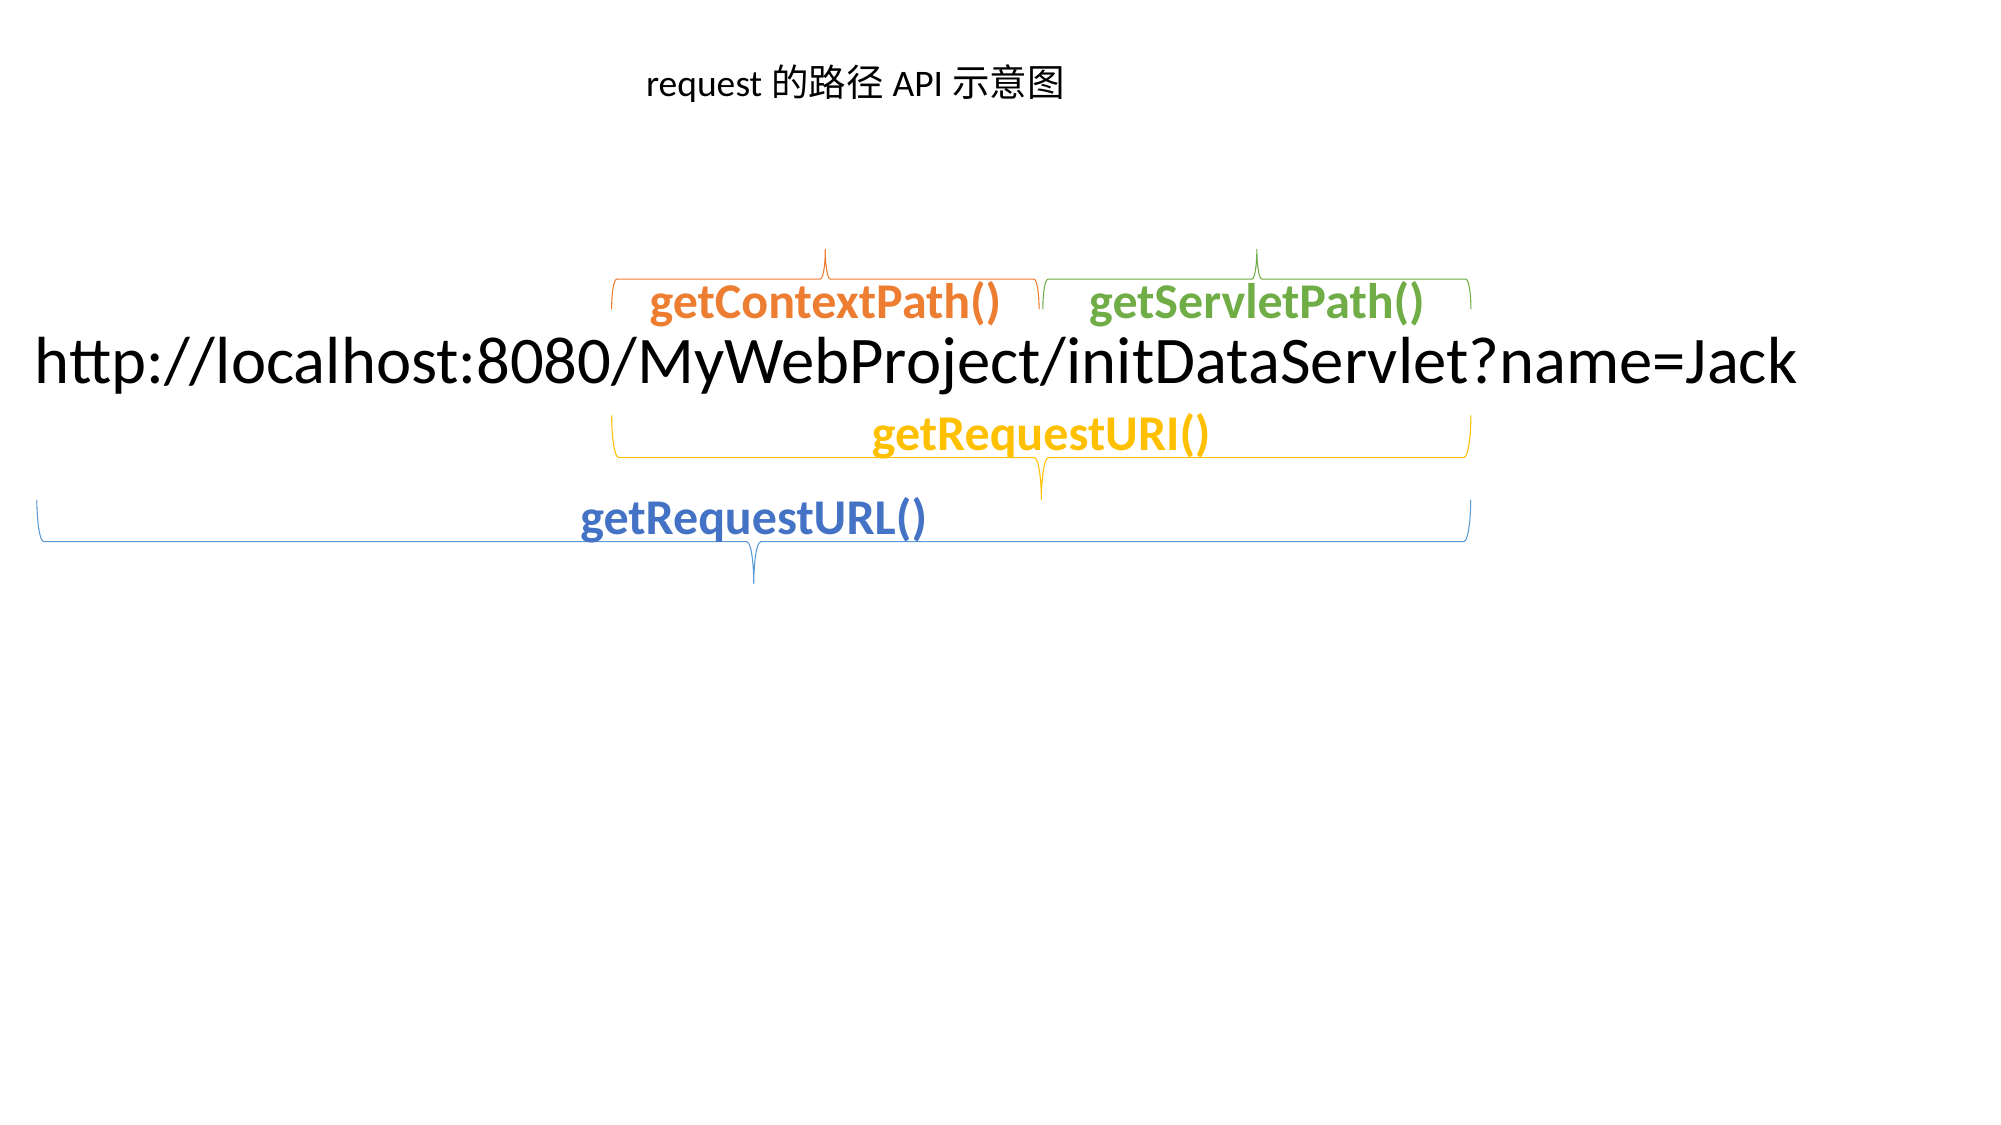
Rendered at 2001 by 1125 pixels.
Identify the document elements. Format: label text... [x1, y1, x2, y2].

text_box getContextPath() [611, 249, 1040, 310]
text_box getRequestURL() [36, 499, 1472, 584]
text_box request的路径API示意图 [631, 51, 1080, 112]
text_box http://localhost:8080/MyWebProject/initDataServlet?name=Jack [20, 309, 1814, 404]
text_box getRequestURI() [611, 415, 1472, 499]
text_box getServletPath() [1042, 249, 1472, 310]
